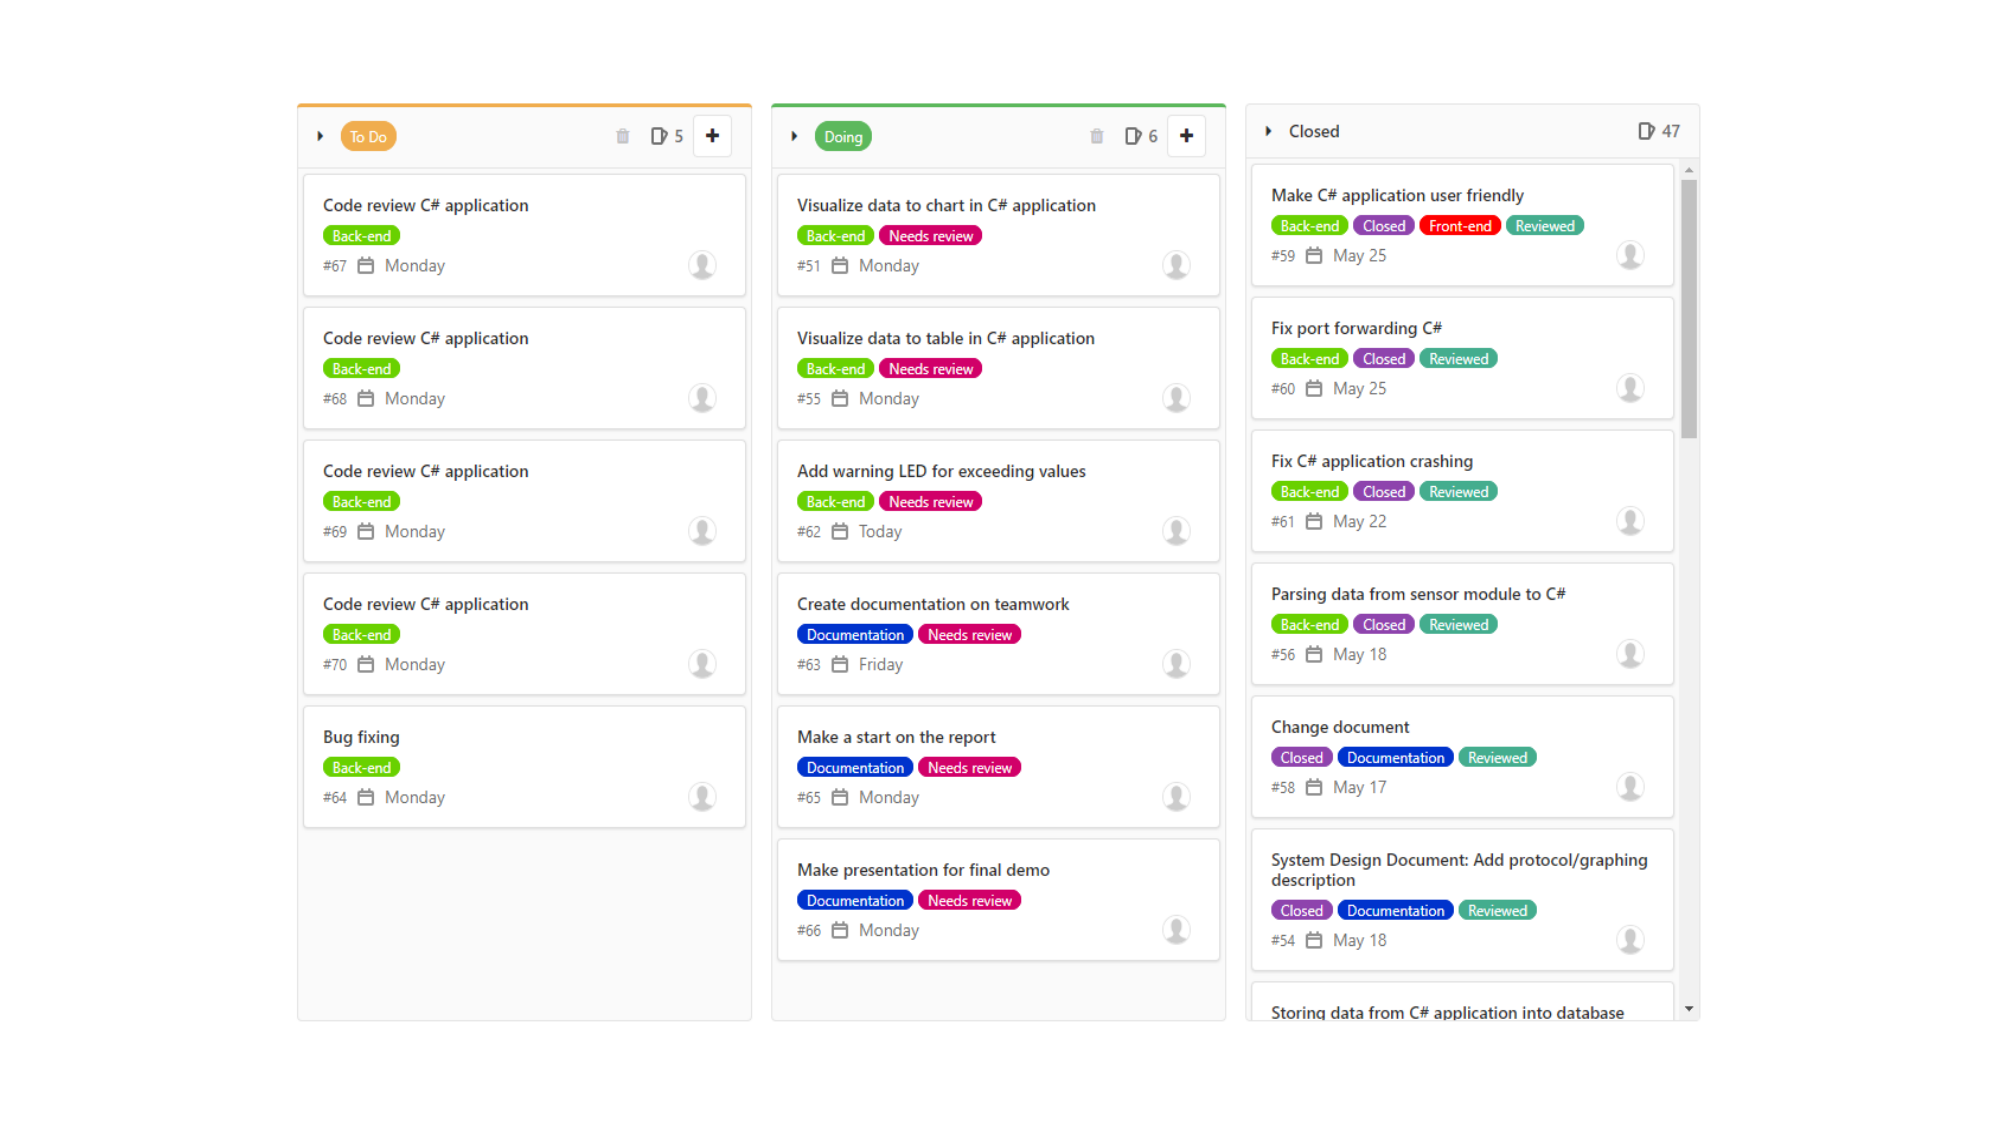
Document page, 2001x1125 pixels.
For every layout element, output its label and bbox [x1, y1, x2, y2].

picture [290, 96, 1710, 1029]
